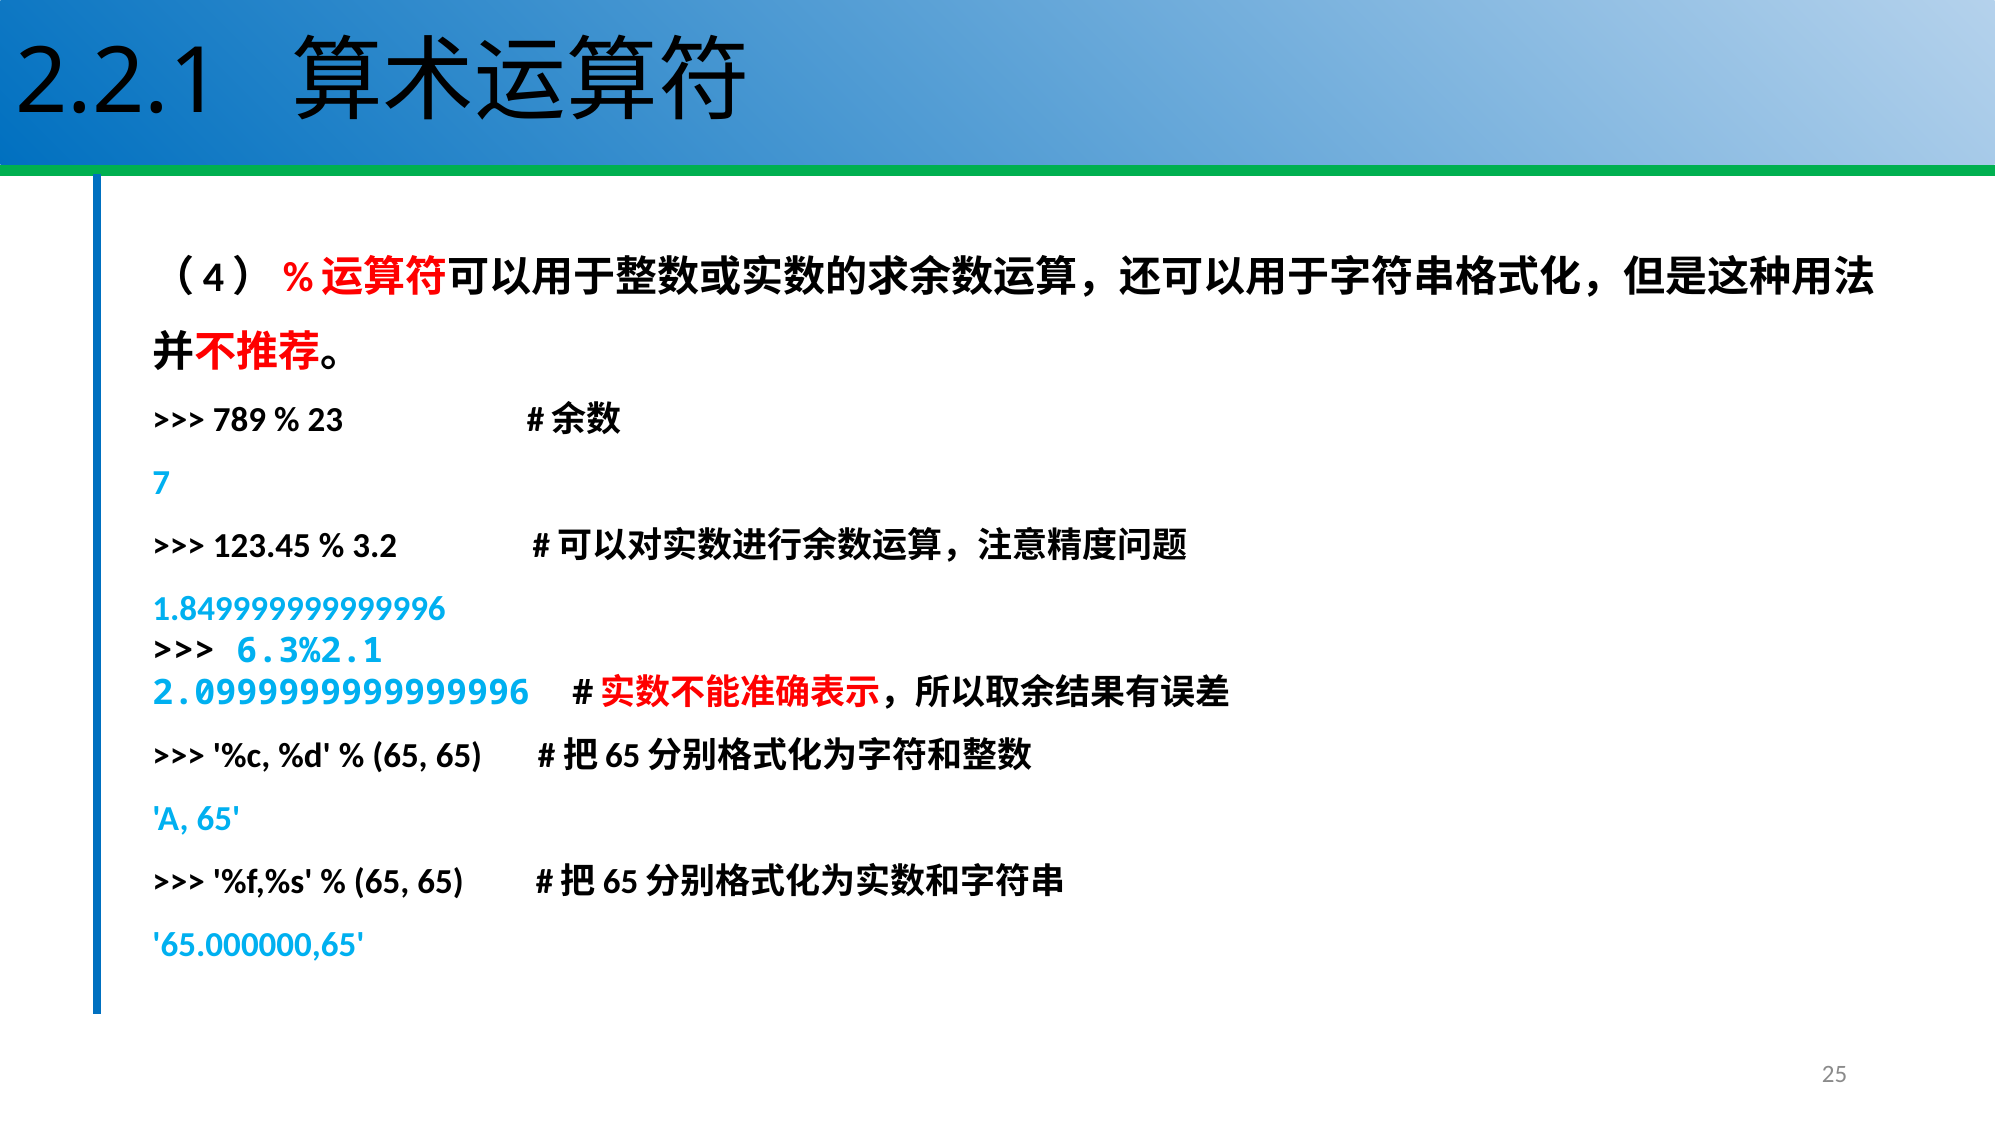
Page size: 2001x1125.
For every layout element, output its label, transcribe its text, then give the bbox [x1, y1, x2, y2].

slide_number 25 [1412, 1042, 1863, 1103]
title 2.2.1 算术运算符 [0, 0, 1995, 165]
list （4）%运算符可以用于整数或实数的求余数运算，还可以用于字符串格式化，但是这种用法并不推荐。 >>> 789 % 23 #余数 7 >>> 123.45 % 3.2 #可以对实数进行余数运算，注意精度问题 1.849999999999996 >>> 6.3%2.1 2.0999999999999996 #实数不能准确表示，所以取余结果有误差 >>> '%c, %d' % (65, 65) #把65分别格式化为字符和整数 'A, 65' >>> '%f,%s' % (65, 65) #把65分别格式化为实数和字符串 '65.000000,65' [137, 216, 1932, 978]
